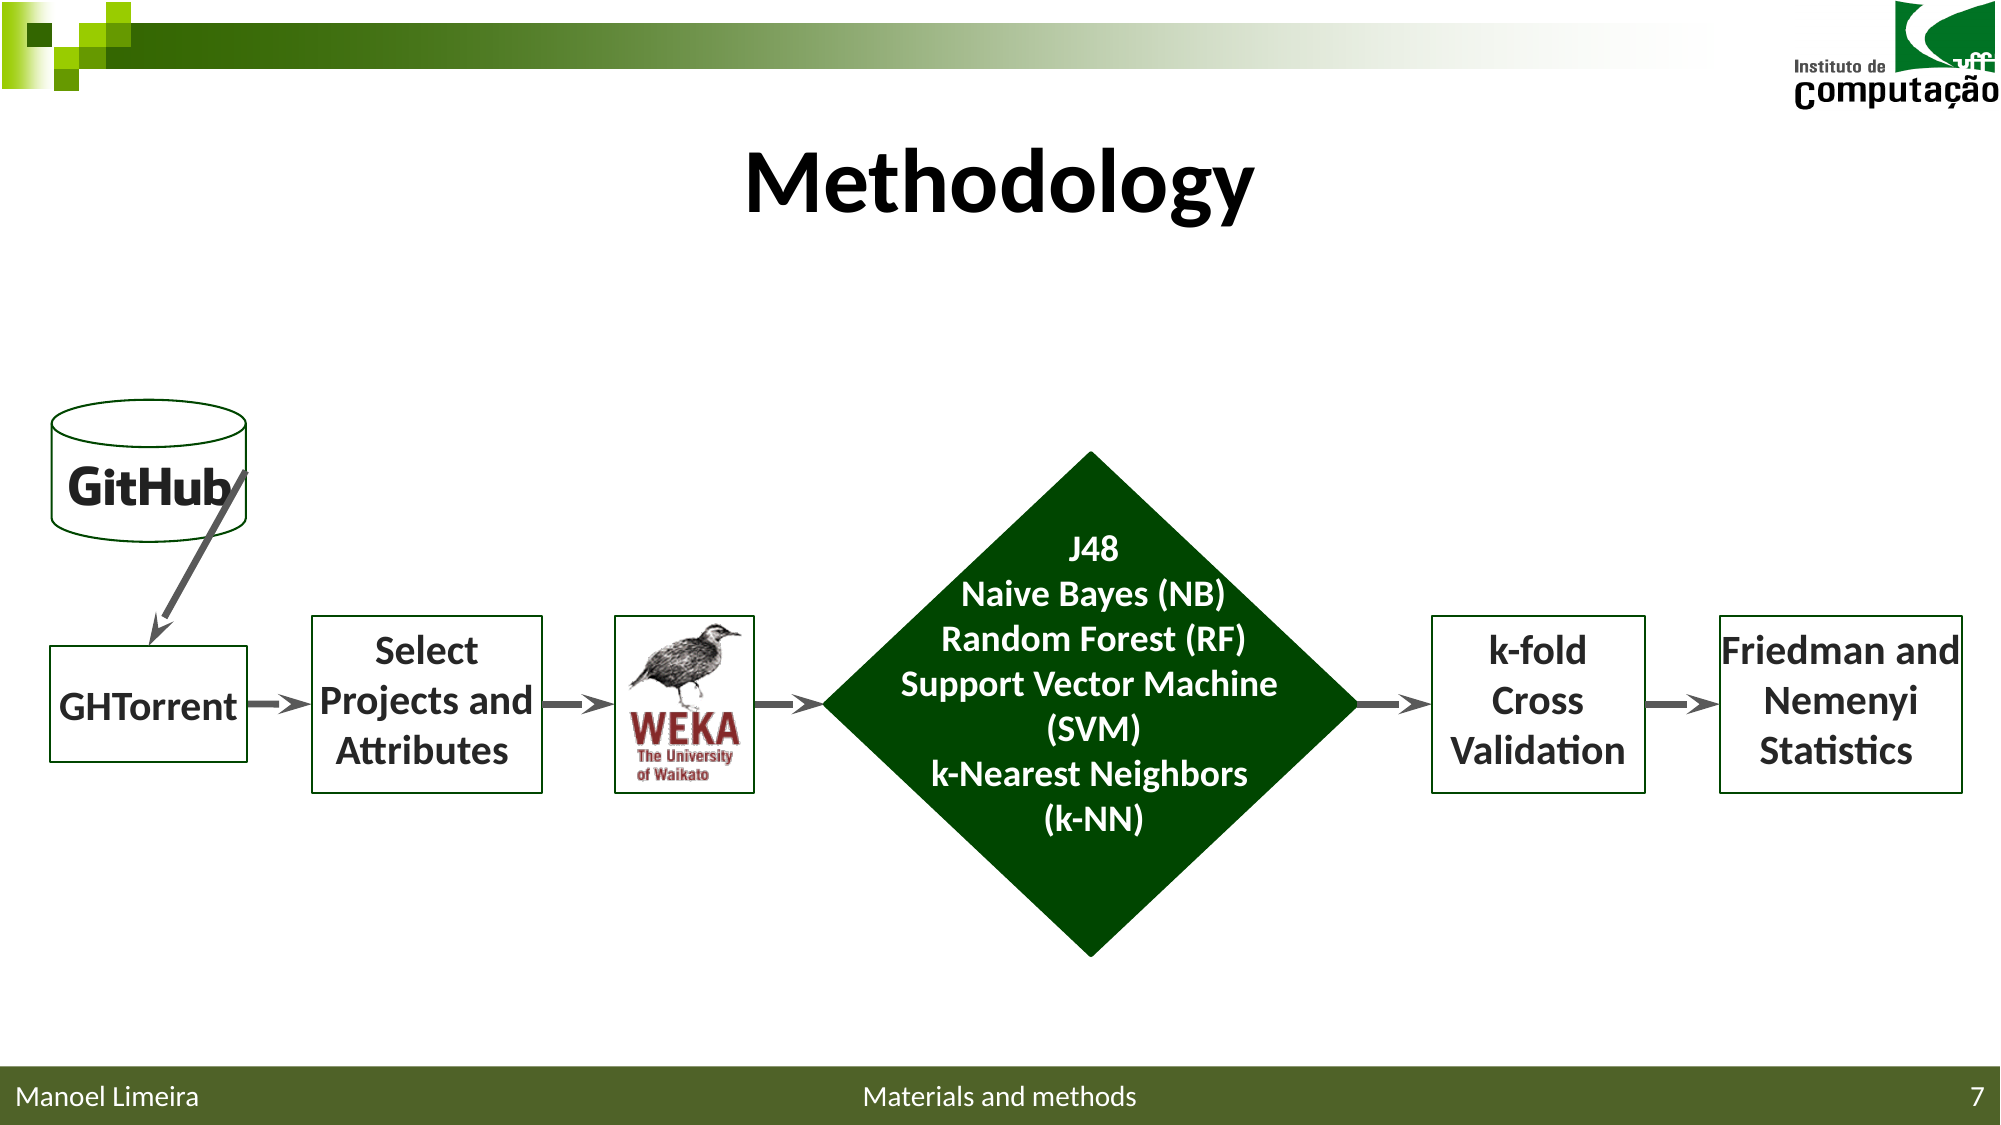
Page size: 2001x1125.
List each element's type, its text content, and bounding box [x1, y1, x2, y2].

slide_number Manoel Limeira [0, 1065, 466, 1125]
text_box J48 Naive Bayes (NB) Random Forest (RF) Support Vector Machine (SVM) k-Nearest Neighbors (k-NN) [823, 452, 1357, 957]
title Methodology [99, 82, 1900, 270]
slide_number 7 [1533, 1065, 2000, 1125]
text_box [614, 615, 755, 793]
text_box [51, 399, 247, 543]
footer Materials and methods [466, 1065, 1533, 1125]
text_box Friedman and Nemenyi Statistics [1718, 613, 1964, 795]
text_box GHTorrent [48, 644, 249, 764]
text_box Select Projects and Attributes [310, 613, 545, 795]
text_box k-fold Cross Validation [1430, 613, 1647, 795]
